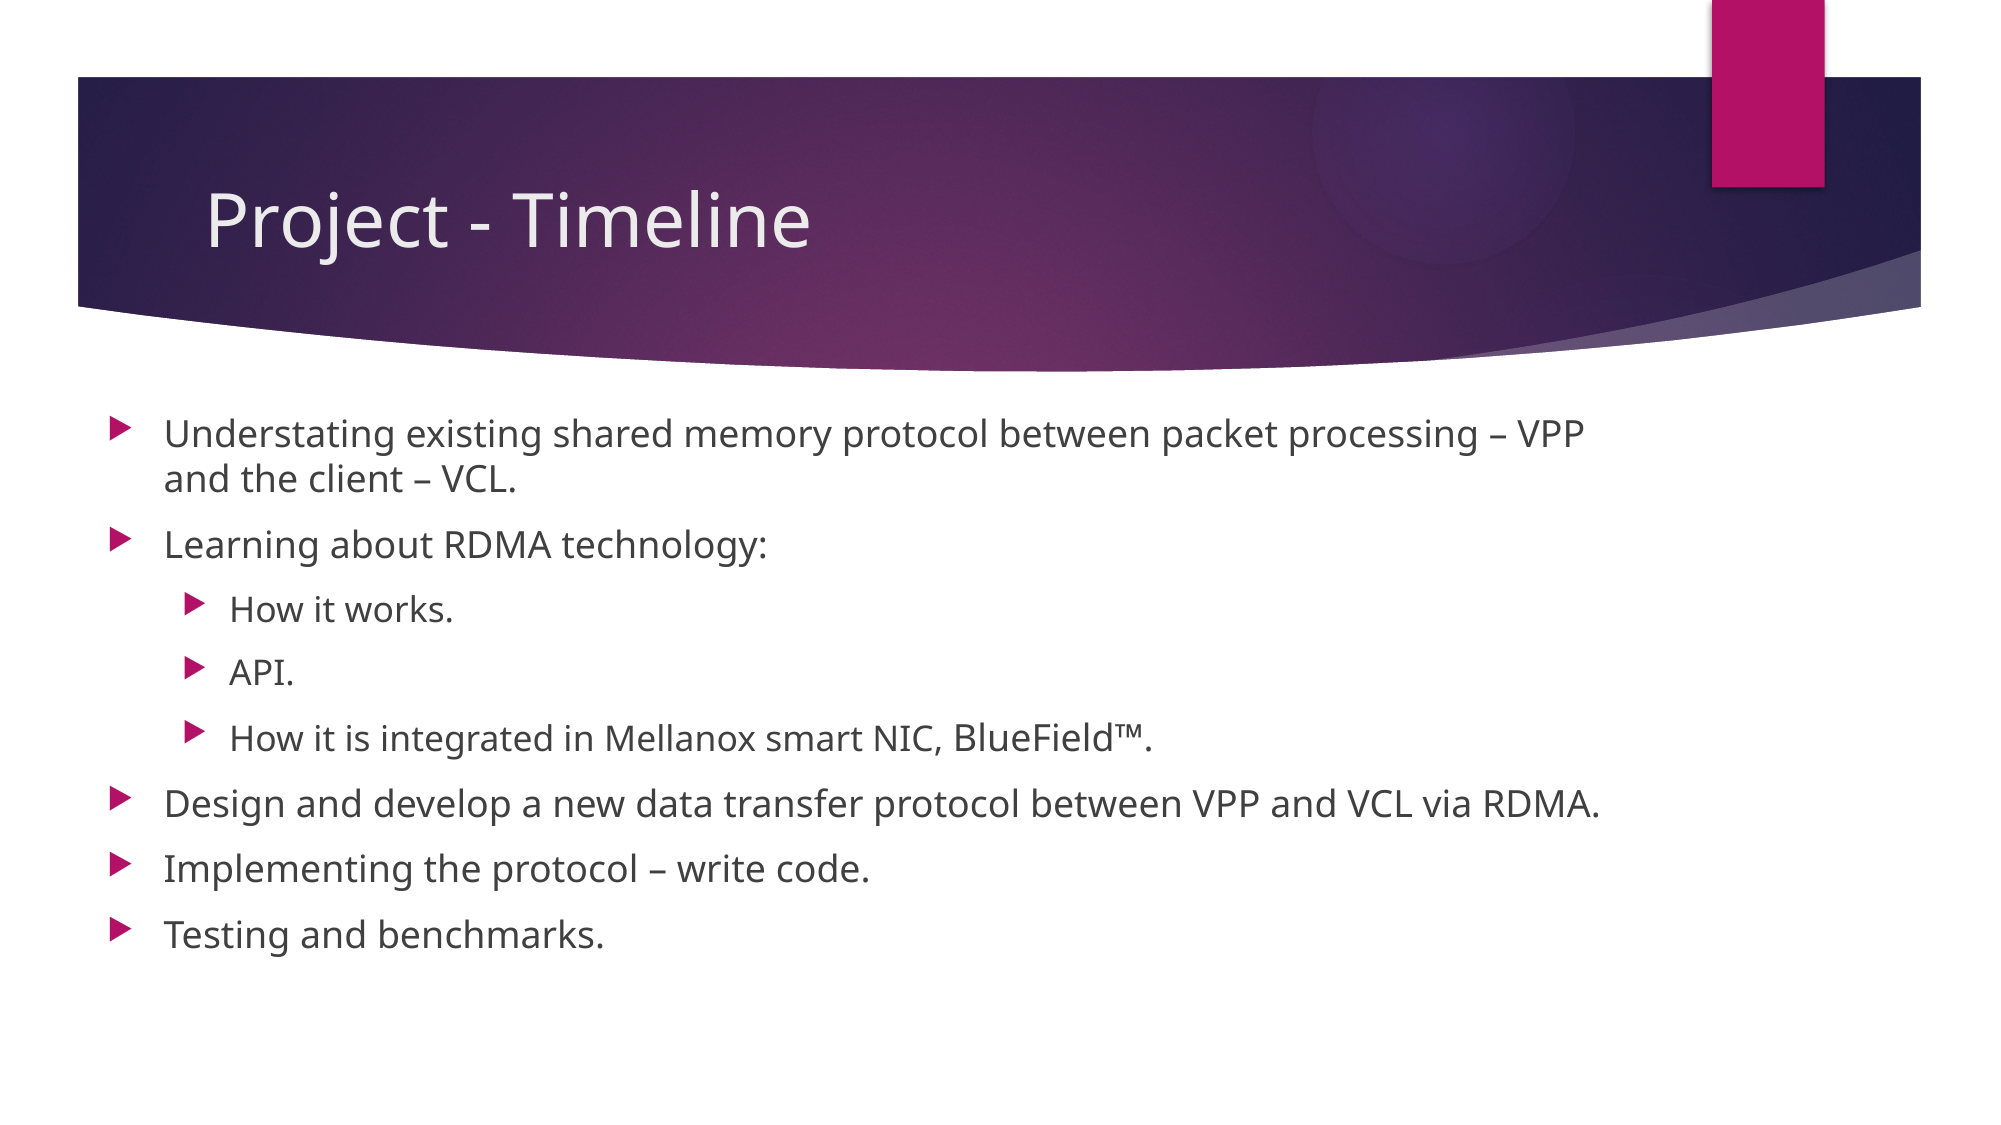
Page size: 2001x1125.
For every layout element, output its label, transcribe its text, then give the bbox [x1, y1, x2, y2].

list Understating existing shared memory protocol between packet processing – VPP and the client – VCL. Learning about RDMA technology: How it works. API. How it is integrated in Mellanox smart NIC, BlueField™. Design and develop a new data transfer protocol between VPP and VCL via RDMA. Implementing the protocol – write code. Testing and benchmarks. [92, 402, 1674, 983]
title Project - Timeline [189, 159, 1627, 276]
